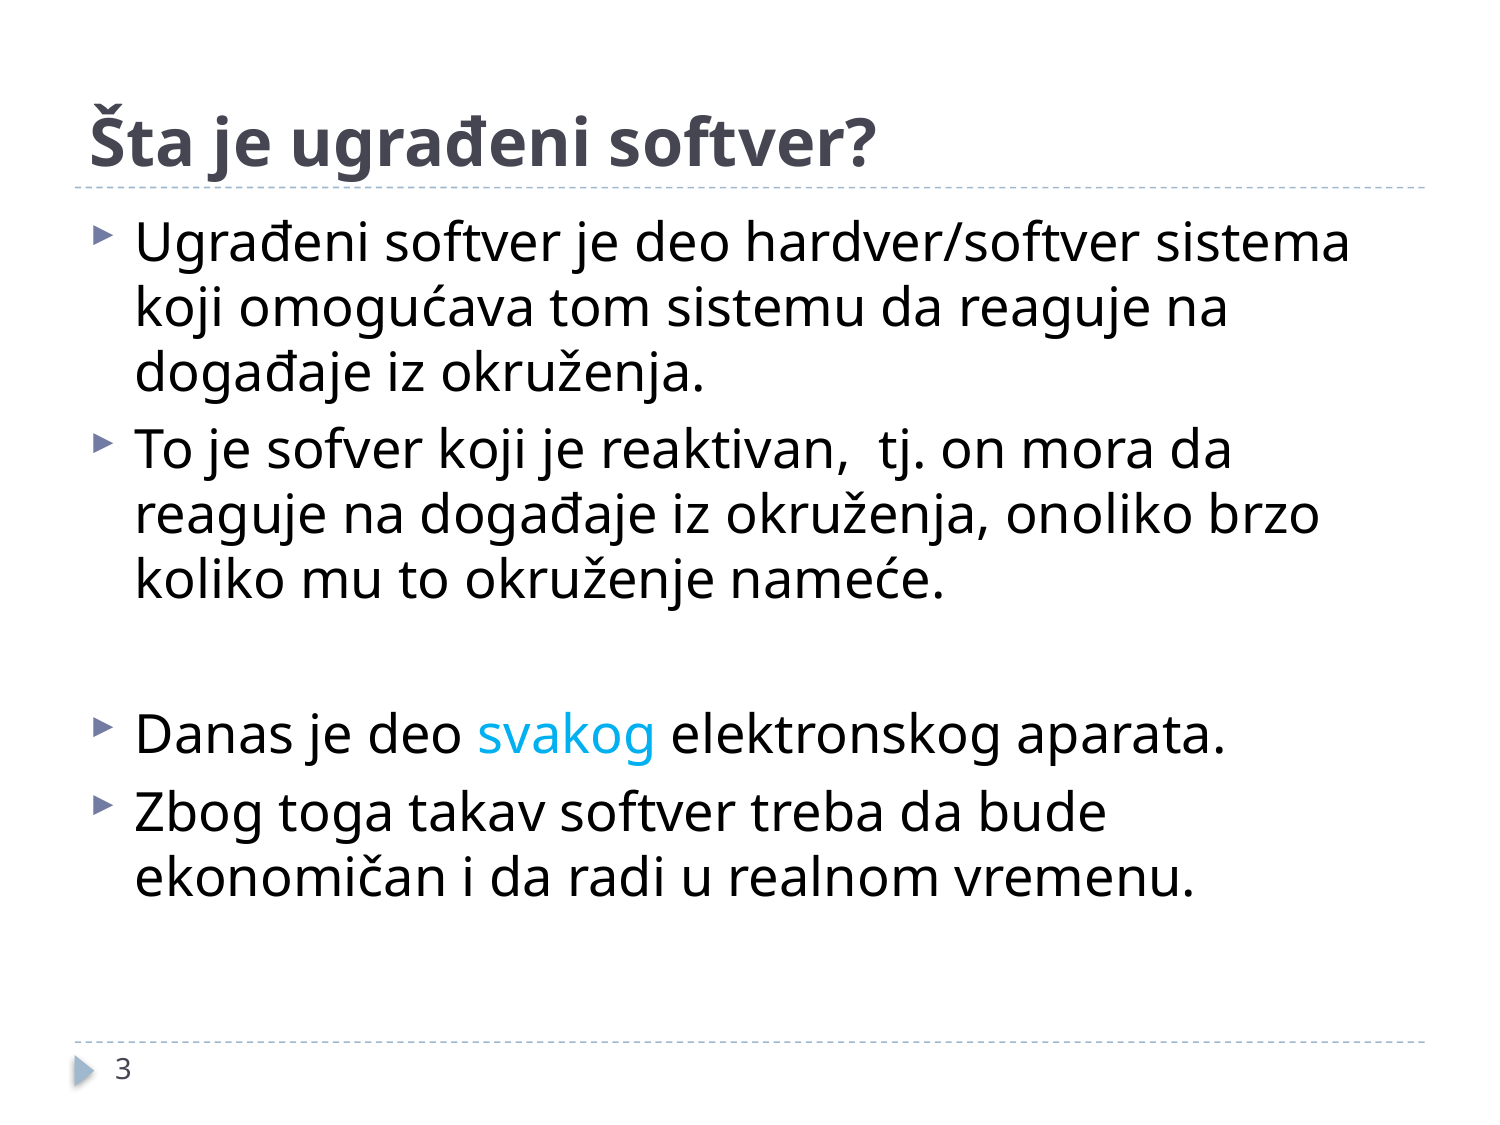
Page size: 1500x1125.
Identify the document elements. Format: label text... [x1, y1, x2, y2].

slide_number 3 [100, 1042, 426, 1103]
title Šta je ugrađeni softver? [75, 24, 1425, 188]
list Ugrađeni softver je deo hardver/softver sistema koji omogućava tom sistemu da reaguje na događaje iz okruženja. To je sofver koji je reaktivan, tj. on mora da reaguje na događaje iz okruženja, onoliko brzo koliko mu to okruženje nameće. Danas je deo svakog elektronskog aparata. Zbog toga takav softver treba da bude ekonomičan i da radi u realnom vremenu. [75, 200, 1425, 1010]
